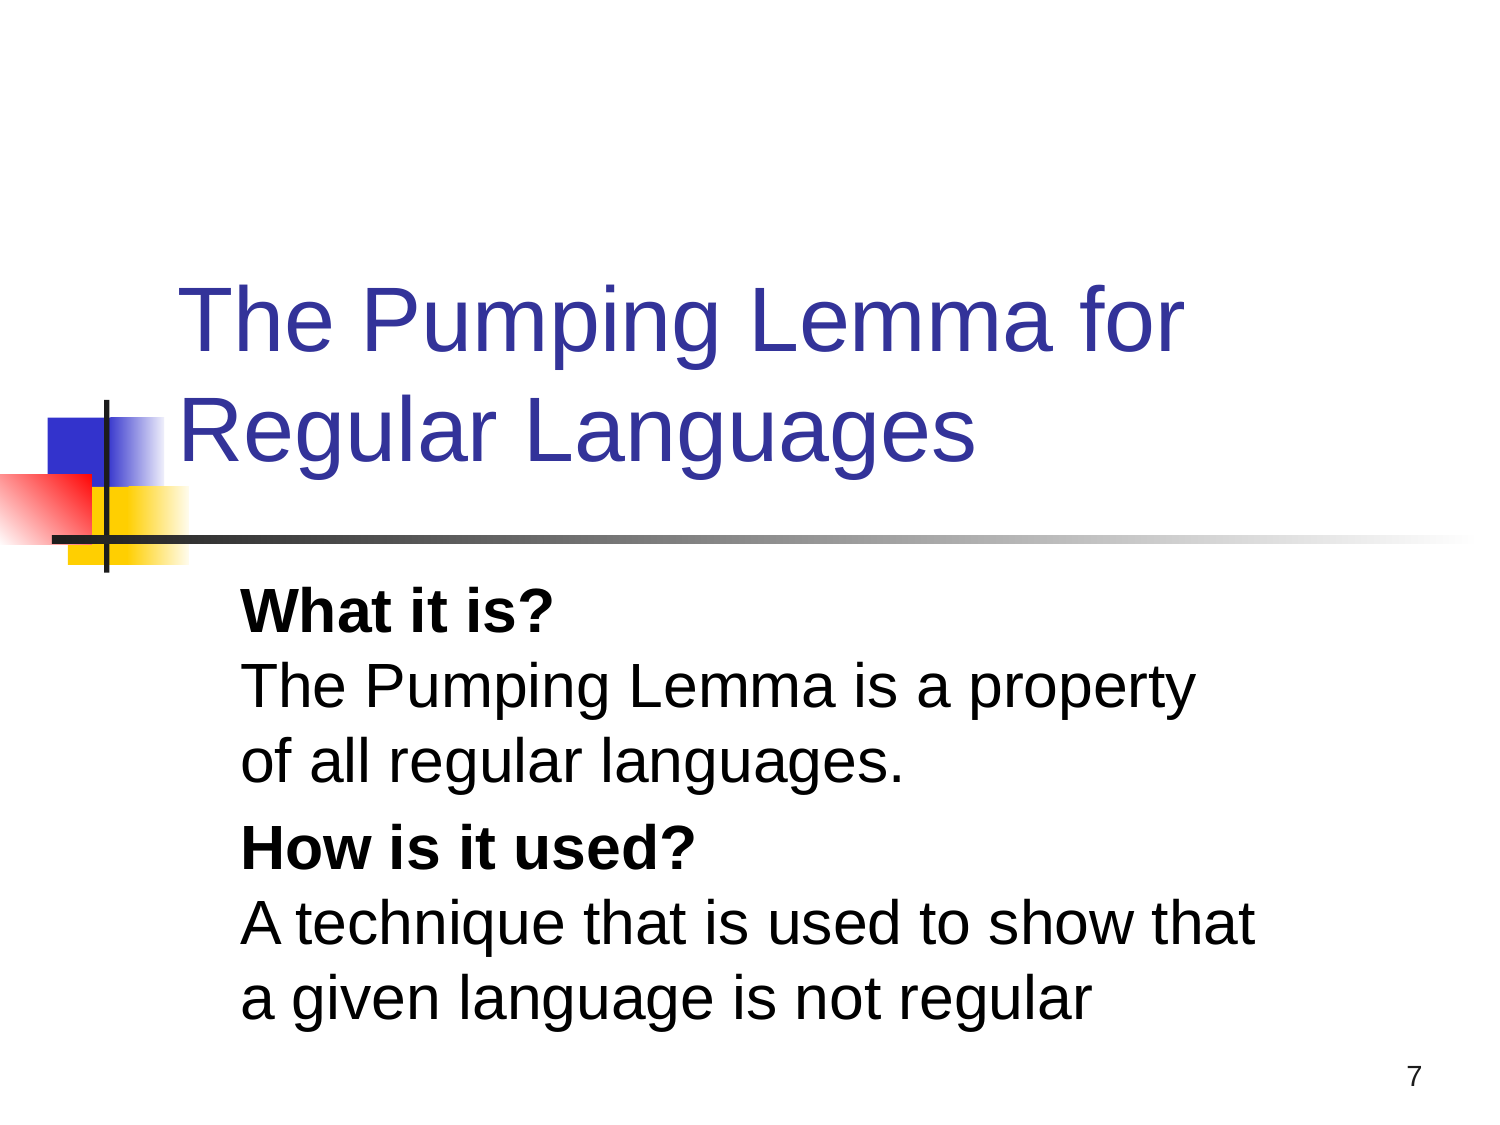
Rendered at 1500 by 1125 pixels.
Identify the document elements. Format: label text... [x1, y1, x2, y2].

title The Pumping Lemma for Regular Languages [162, 299, 1438, 488]
slide_number 7 [1124, 1024, 1438, 1101]
subtitle What it is? The Pumping Lemma is a property of all regular languages. How is it used? A technique that is used to show that a given language is not regular [224, 562, 1276, 851]
